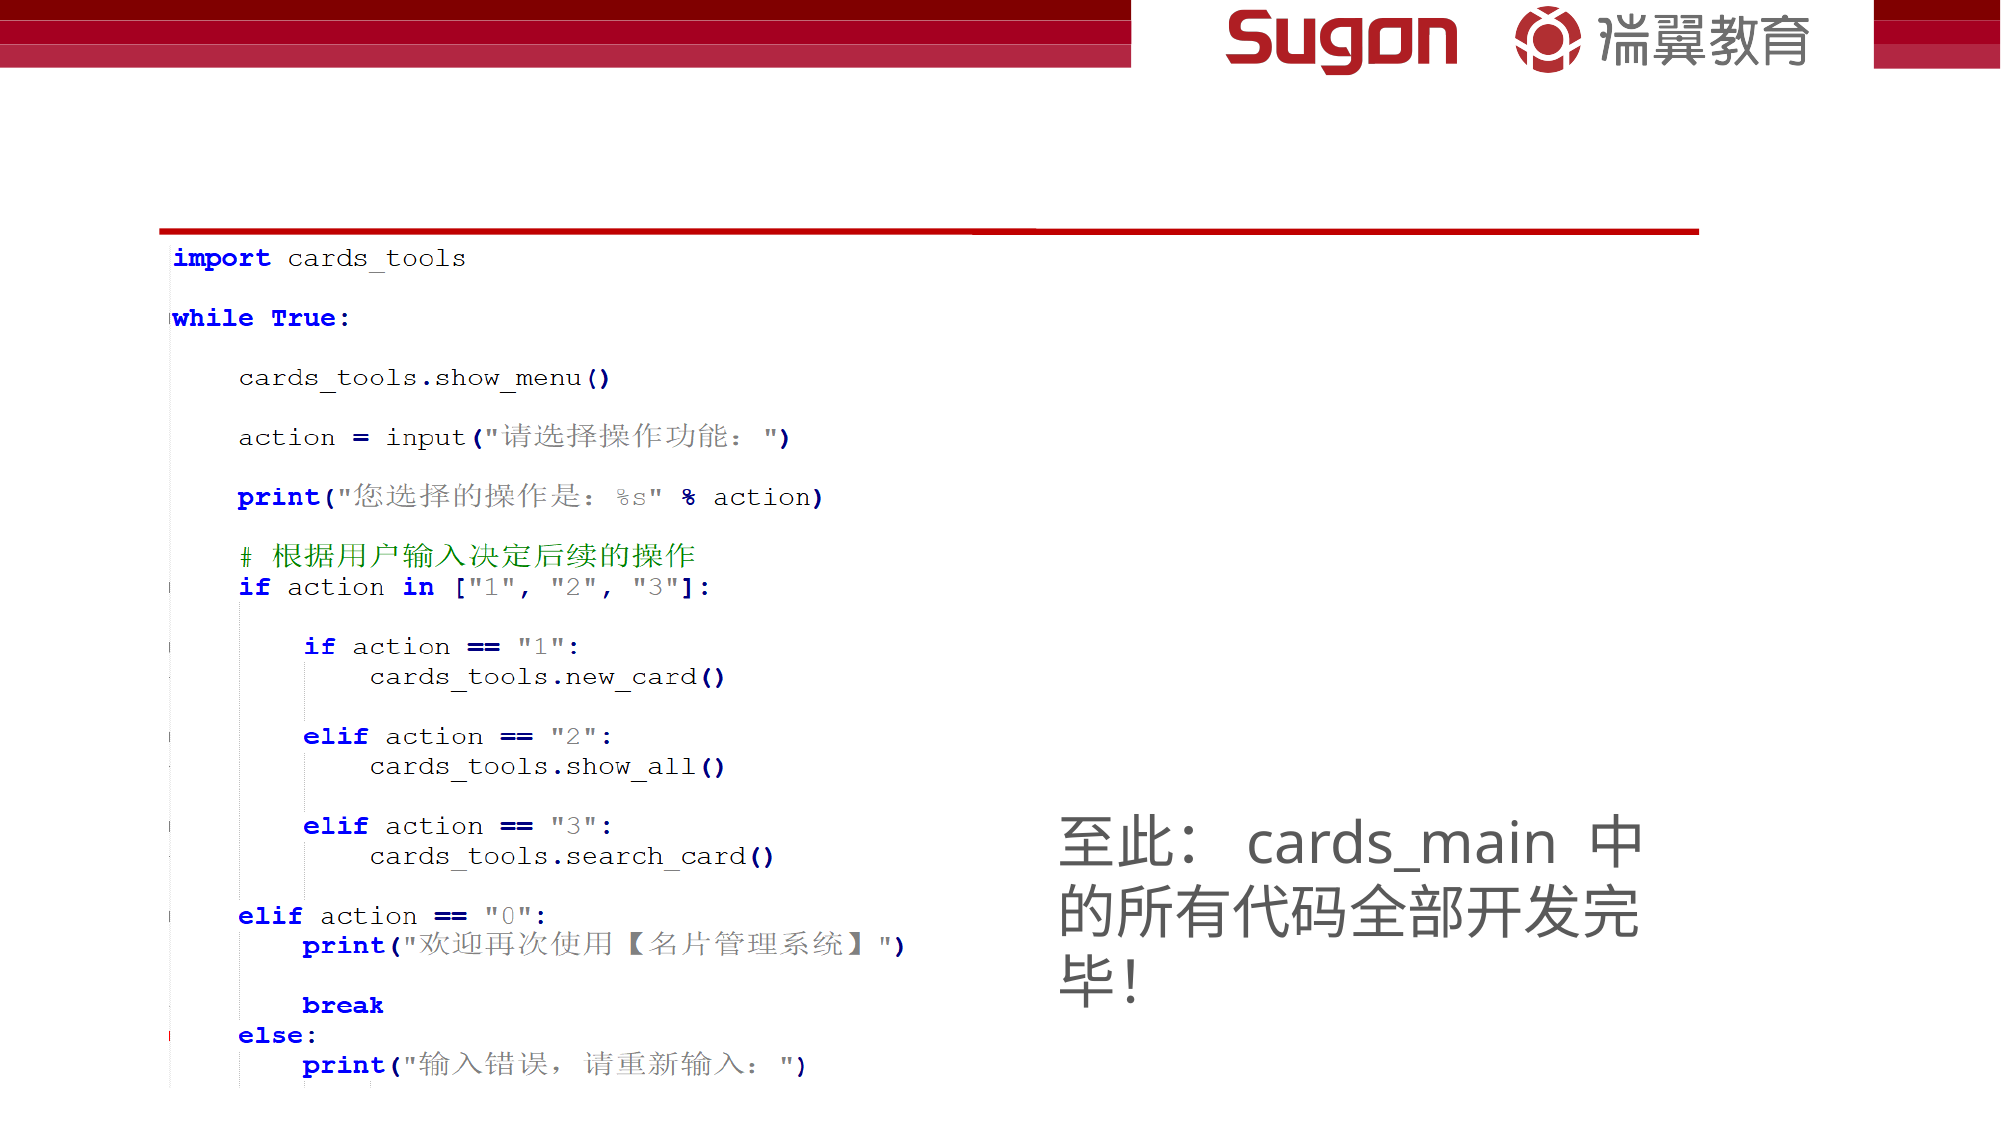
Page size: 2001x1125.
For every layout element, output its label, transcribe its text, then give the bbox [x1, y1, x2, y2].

picture [1515, 6, 1809, 73]
text_box 至此：cards_main 中的所有代码全部开发完毕！ [1043, 797, 1662, 1023]
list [168, 245, 908, 1088]
picture [1194, 0, 1484, 102]
